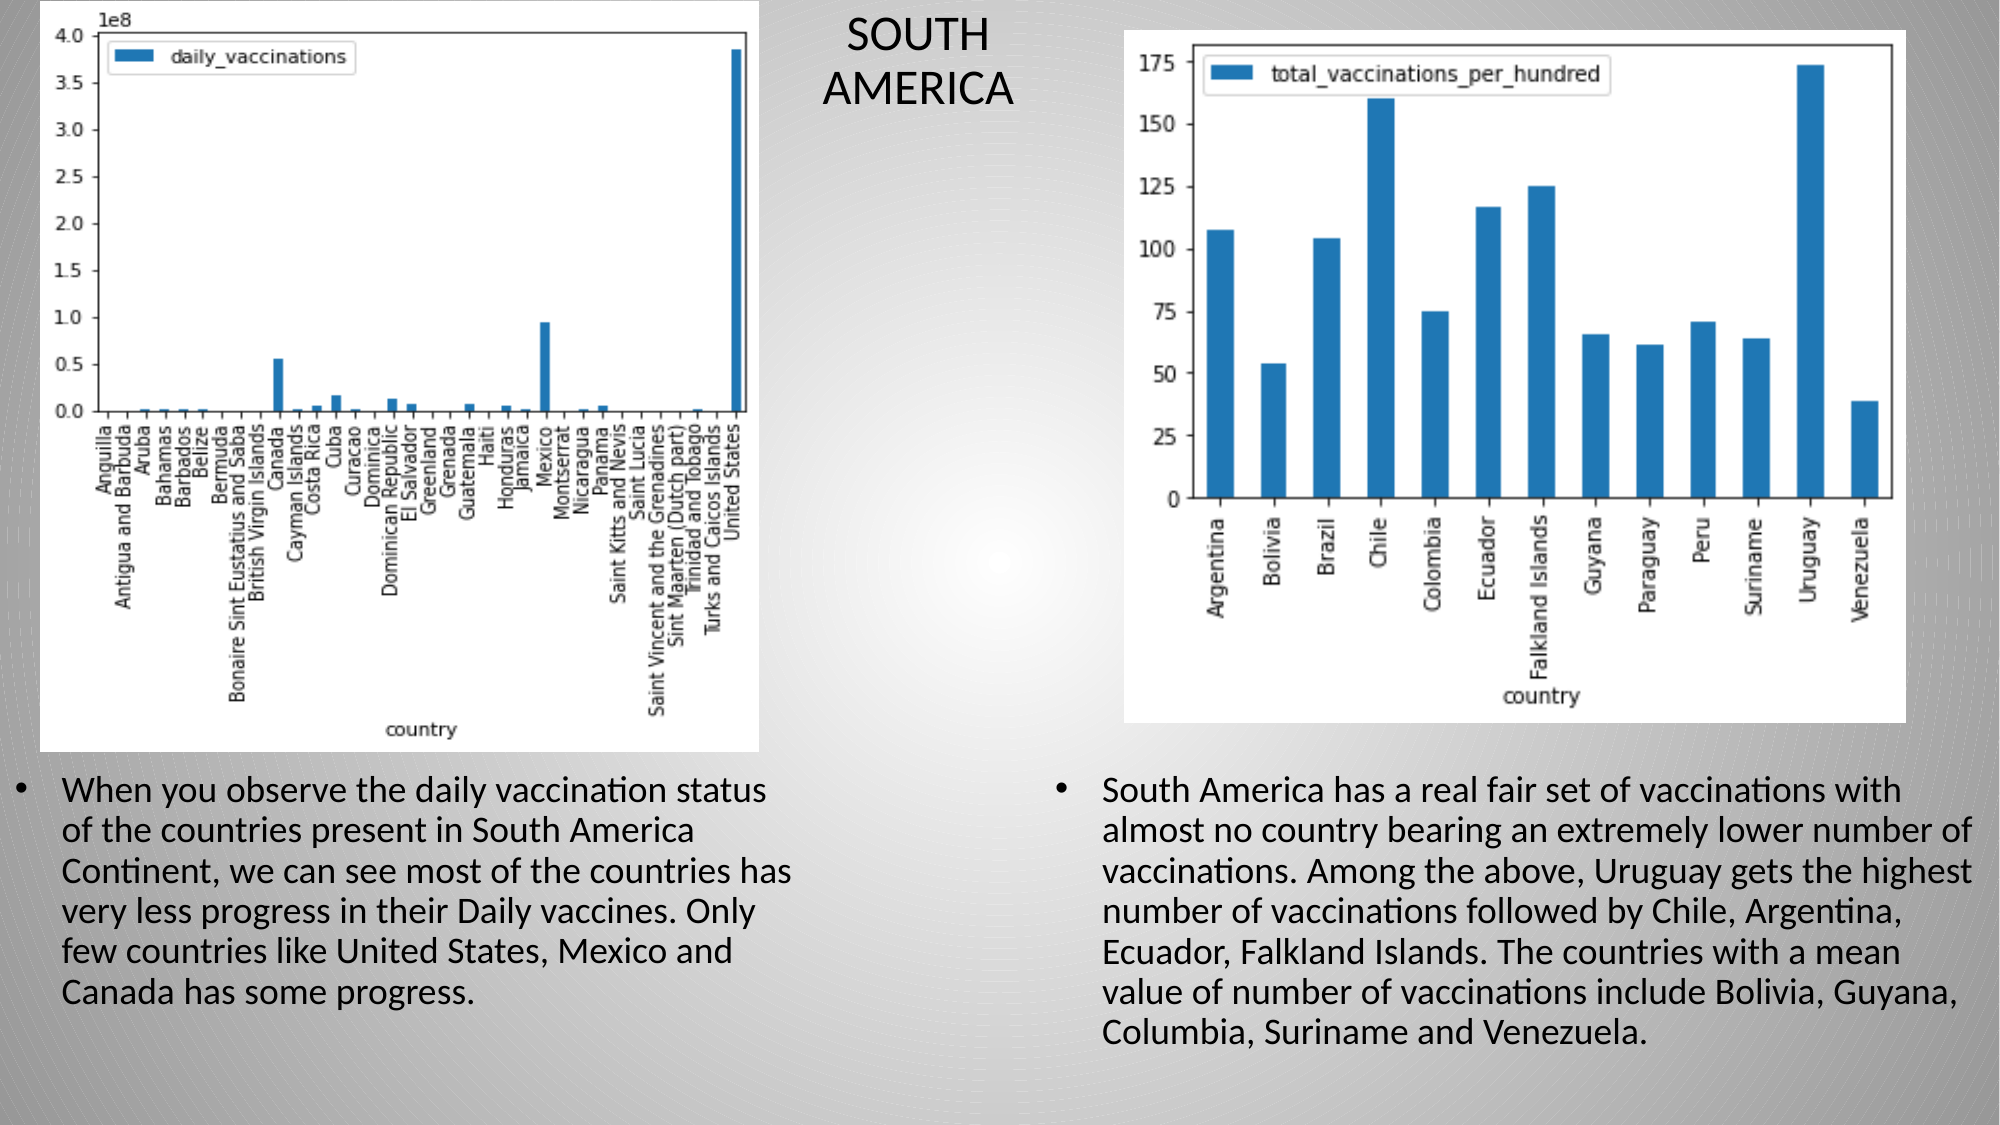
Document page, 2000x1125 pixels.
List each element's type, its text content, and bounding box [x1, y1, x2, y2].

picture [1124, 30, 1907, 723]
text_box SOUTH AMERICA [737, 0, 1100, 123]
picture [40, 1, 759, 752]
text_box South America has a real fair set of vaccinations with almost no country bearing an extremely lower number of vaccinations. Among the above, Uruguay gets the highest number of vaccinations followed by Chile, Argentina, Ecuador, Falkland Islands. The countries with a mean value of number of vaccinations include Bolivia, Guyana, Columbia, Suriname and Venezuela. [1040, 762, 1991, 1061]
text_box When you observe the daily vaccination status of the countries present in South America Continent, we can see most of the countries has very less progress in their Daily vaccines. Only few countries like United States, Mexico and Canada has some progress. [0, 762, 813, 1020]
